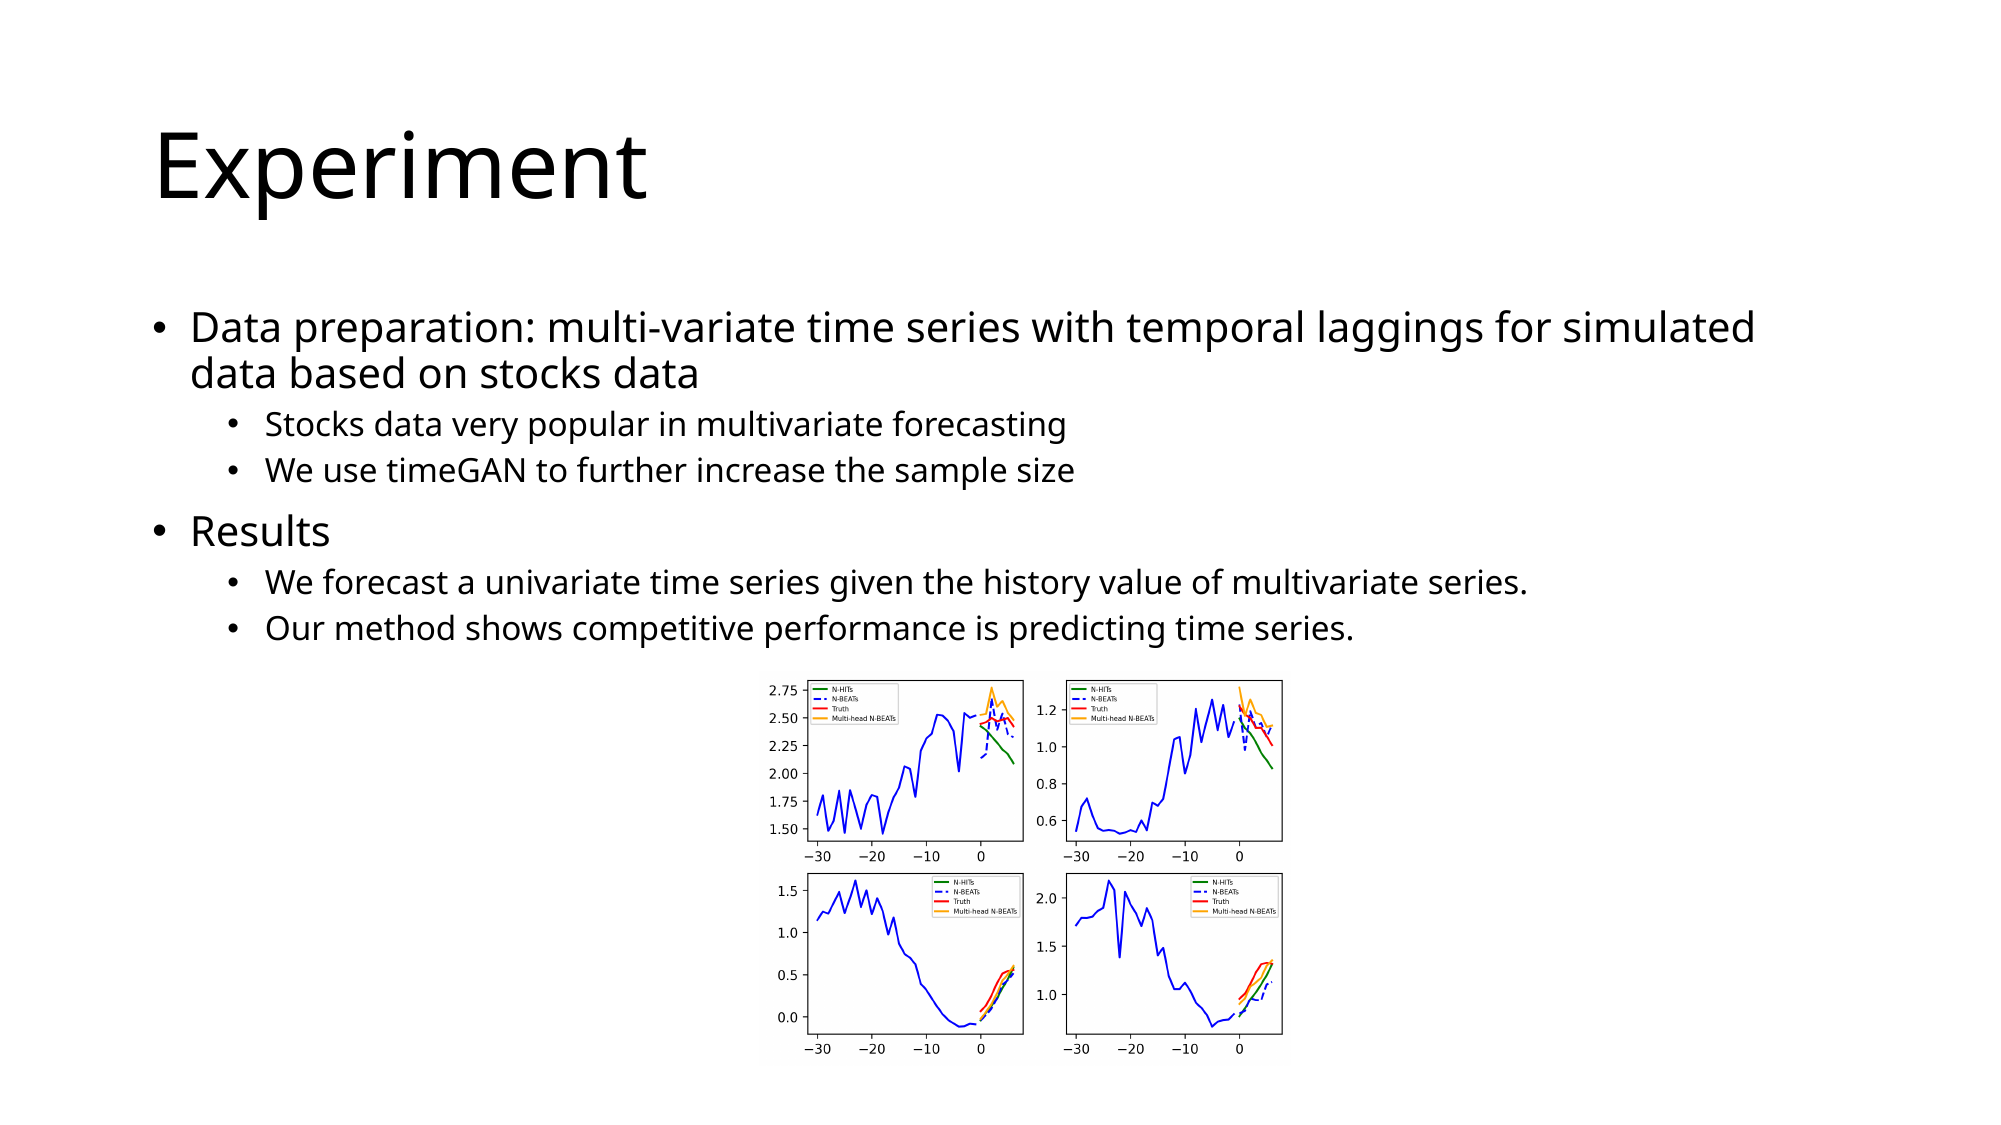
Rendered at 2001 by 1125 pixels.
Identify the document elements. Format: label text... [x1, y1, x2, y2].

picture [759, 671, 1291, 1066]
list Data preparation: multi-variate time series with temporal laggings for simulated data based on stocks data Stocks data very popular in multivariate forecasting We use timeGAN to further increase the sample size Results We forecast a univariate time series given the history value of multivariate series. Our method shows competitive performance is predicting time series. [137, 299, 1863, 1014]
text_box [975, 537, 1025, 588]
title Experiment [137, 59, 1863, 278]
